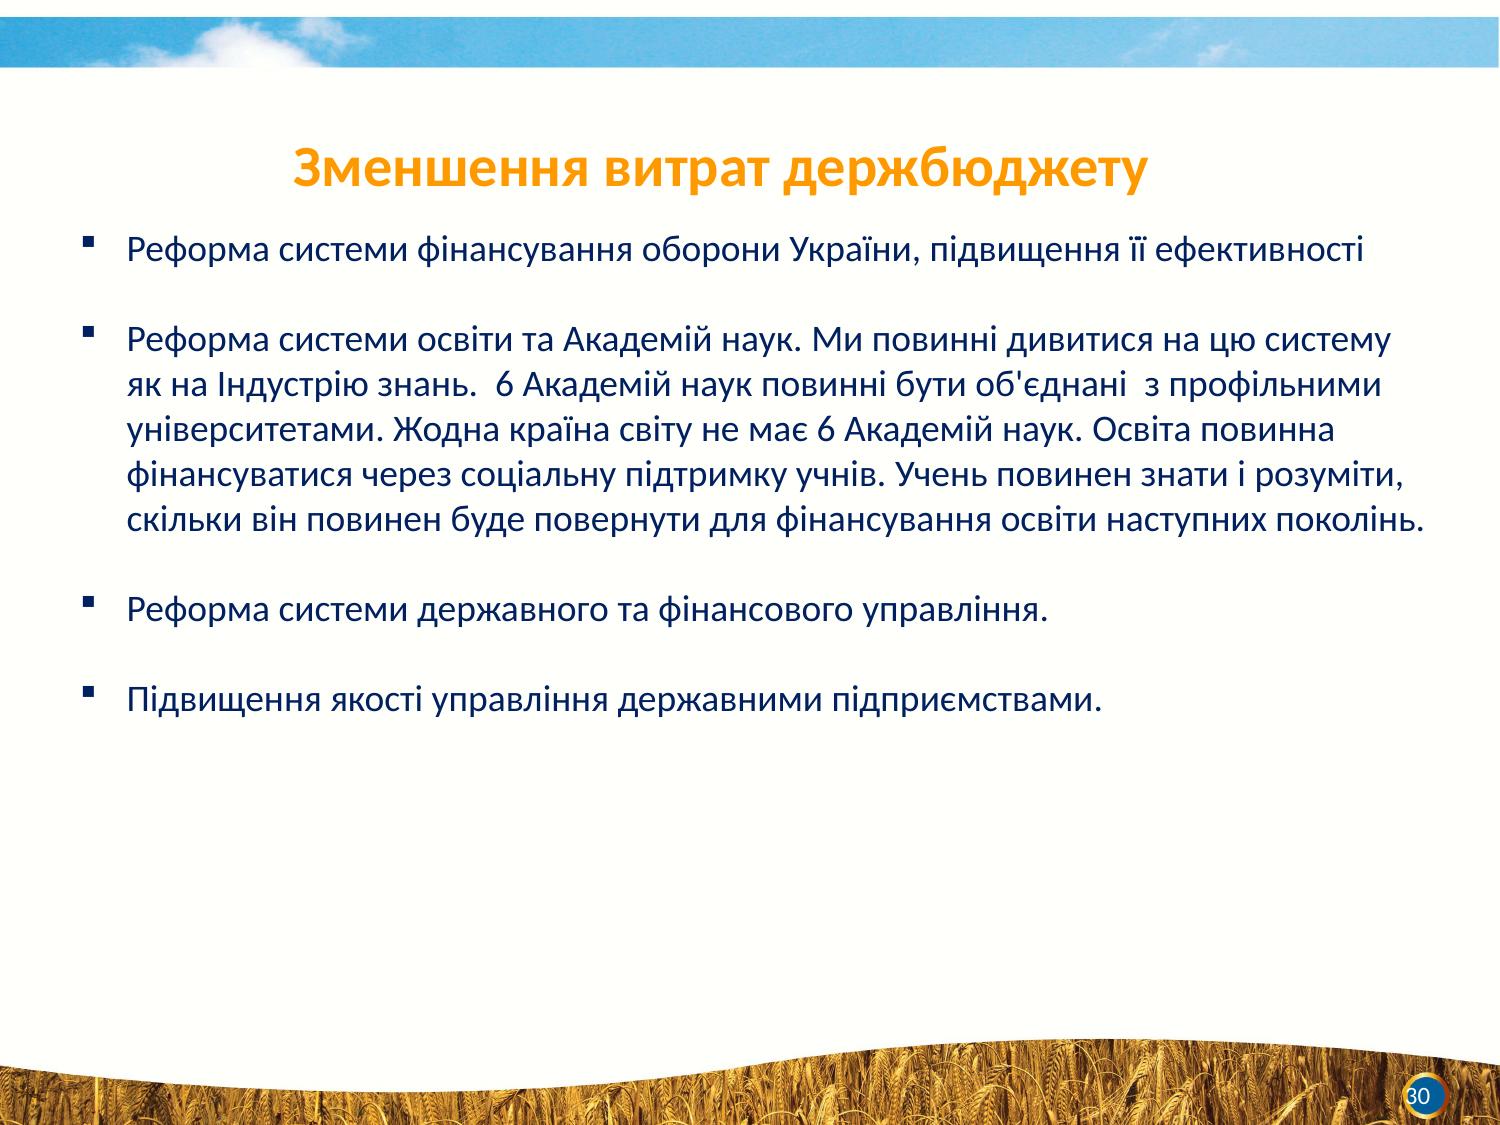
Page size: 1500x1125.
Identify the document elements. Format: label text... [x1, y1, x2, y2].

picture [0, 0, 1500, 1125]
text_box Реформа системи фінансування оборони України, підвищення її ефективності Реформа системи освіти та Академій наук. Ми повинні дивитися на цю систему як на Індустрію знань. 6 Академій наук повинні бути об'єднані з профільними університетами. Жодна країна світу не має 6 Академій наук. Освіта повинна фінансуватися через соціальну підтримку учнів. Учень повинен знати і розуміти, скільки він повинен буде повернути для фінансування освіти наступних поколінь. Реформа системи державного та фінансового управління. Підвищення якості управління державними підприємствами. [65, 216, 1450, 727]
text_box 30 [1095, 1065, 1446, 1125]
text_box Зменшення витрат держбюджету [172, 120, 1271, 205]
